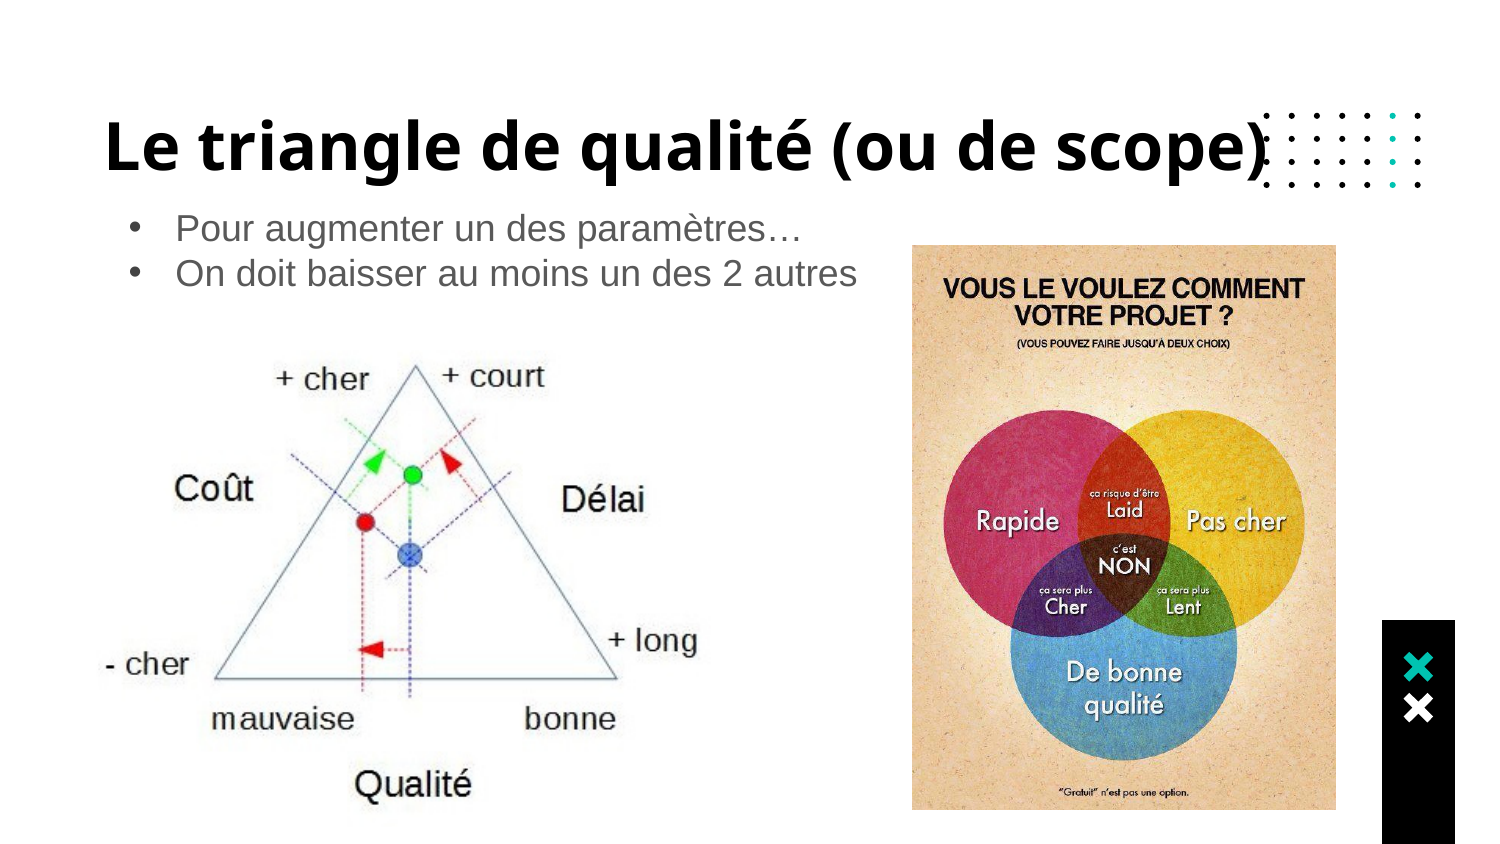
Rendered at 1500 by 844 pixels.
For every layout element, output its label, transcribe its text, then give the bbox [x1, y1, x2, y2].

picture [72, 326, 739, 844]
picture [912, 244, 1337, 810]
title Le triangle de qualité (ou de scope) [88, 88, 1418, 208]
list Pour augmenter un des paramètres… On doit baisser au moins un des 2 autres [88, 188, 939, 802]
